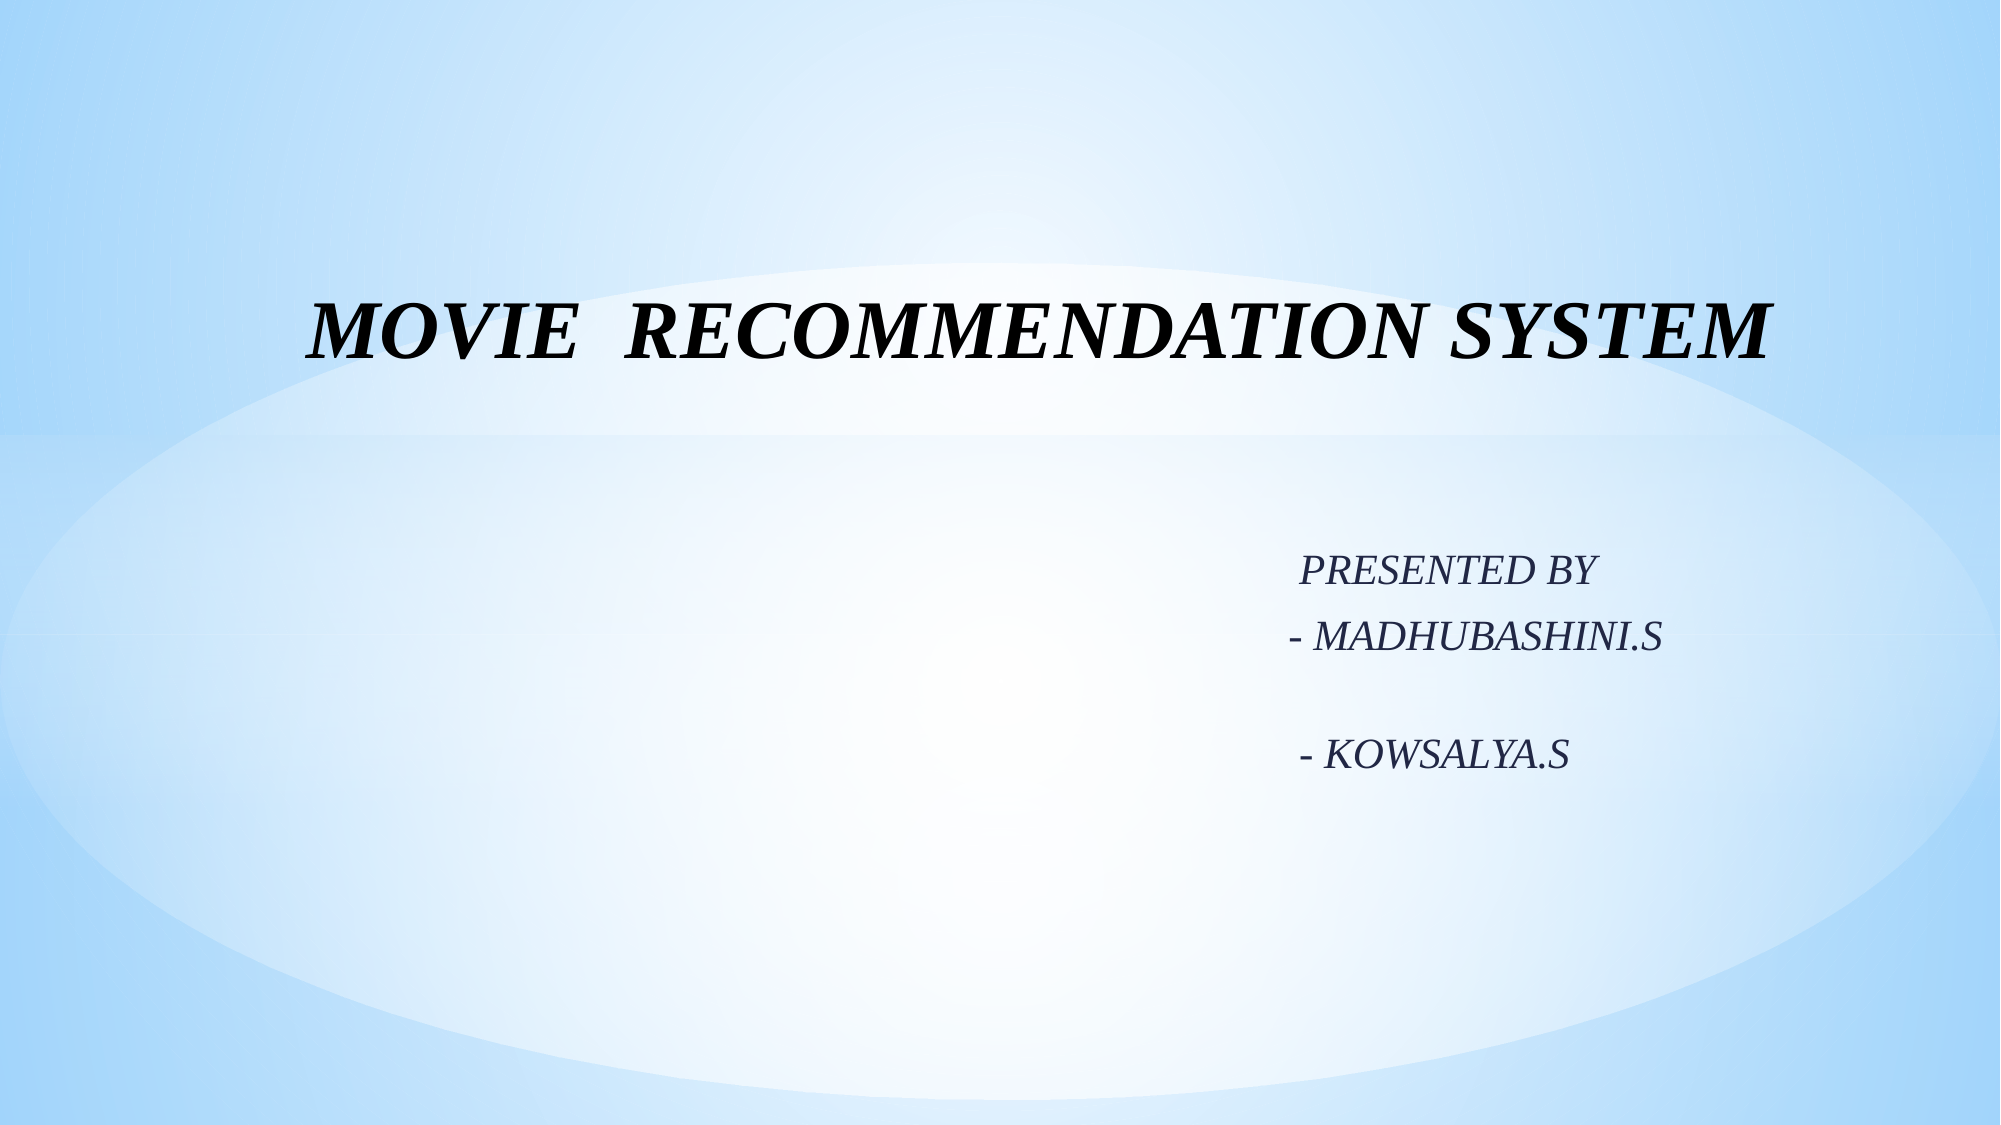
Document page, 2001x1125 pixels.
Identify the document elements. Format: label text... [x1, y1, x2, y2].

subtitle PRESENTED BY - MADHUBASHINI.S - KOWSALYA.S [563, 534, 1887, 878]
title MOVIE RECOMMENDATION SYSTEM [192, 267, 1849, 549]
